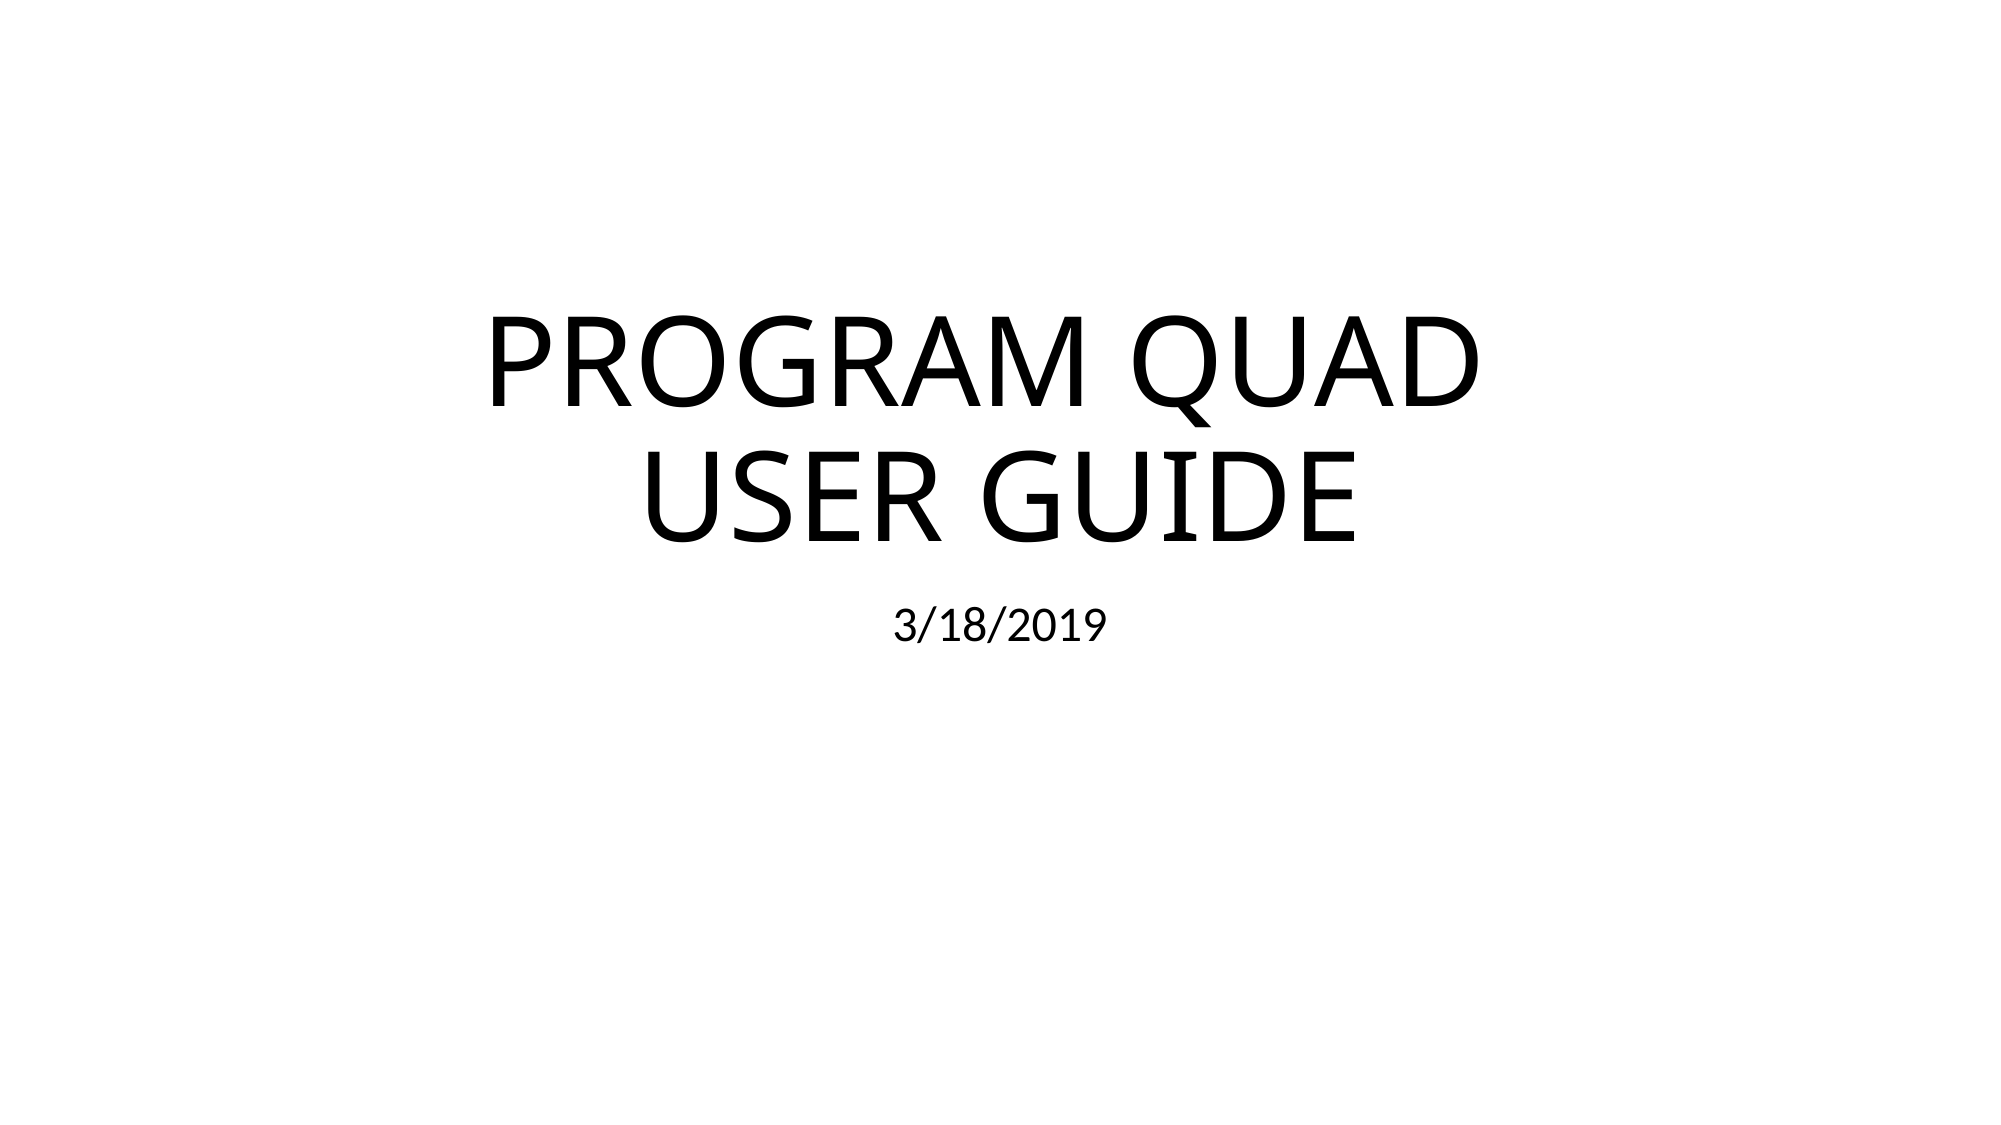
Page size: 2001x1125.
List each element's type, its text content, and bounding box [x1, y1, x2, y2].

subtitle 3/18/2019 [249, 590, 1750, 863]
title PROGRAM QUAD USER GUIDE [249, 184, 1750, 576]
